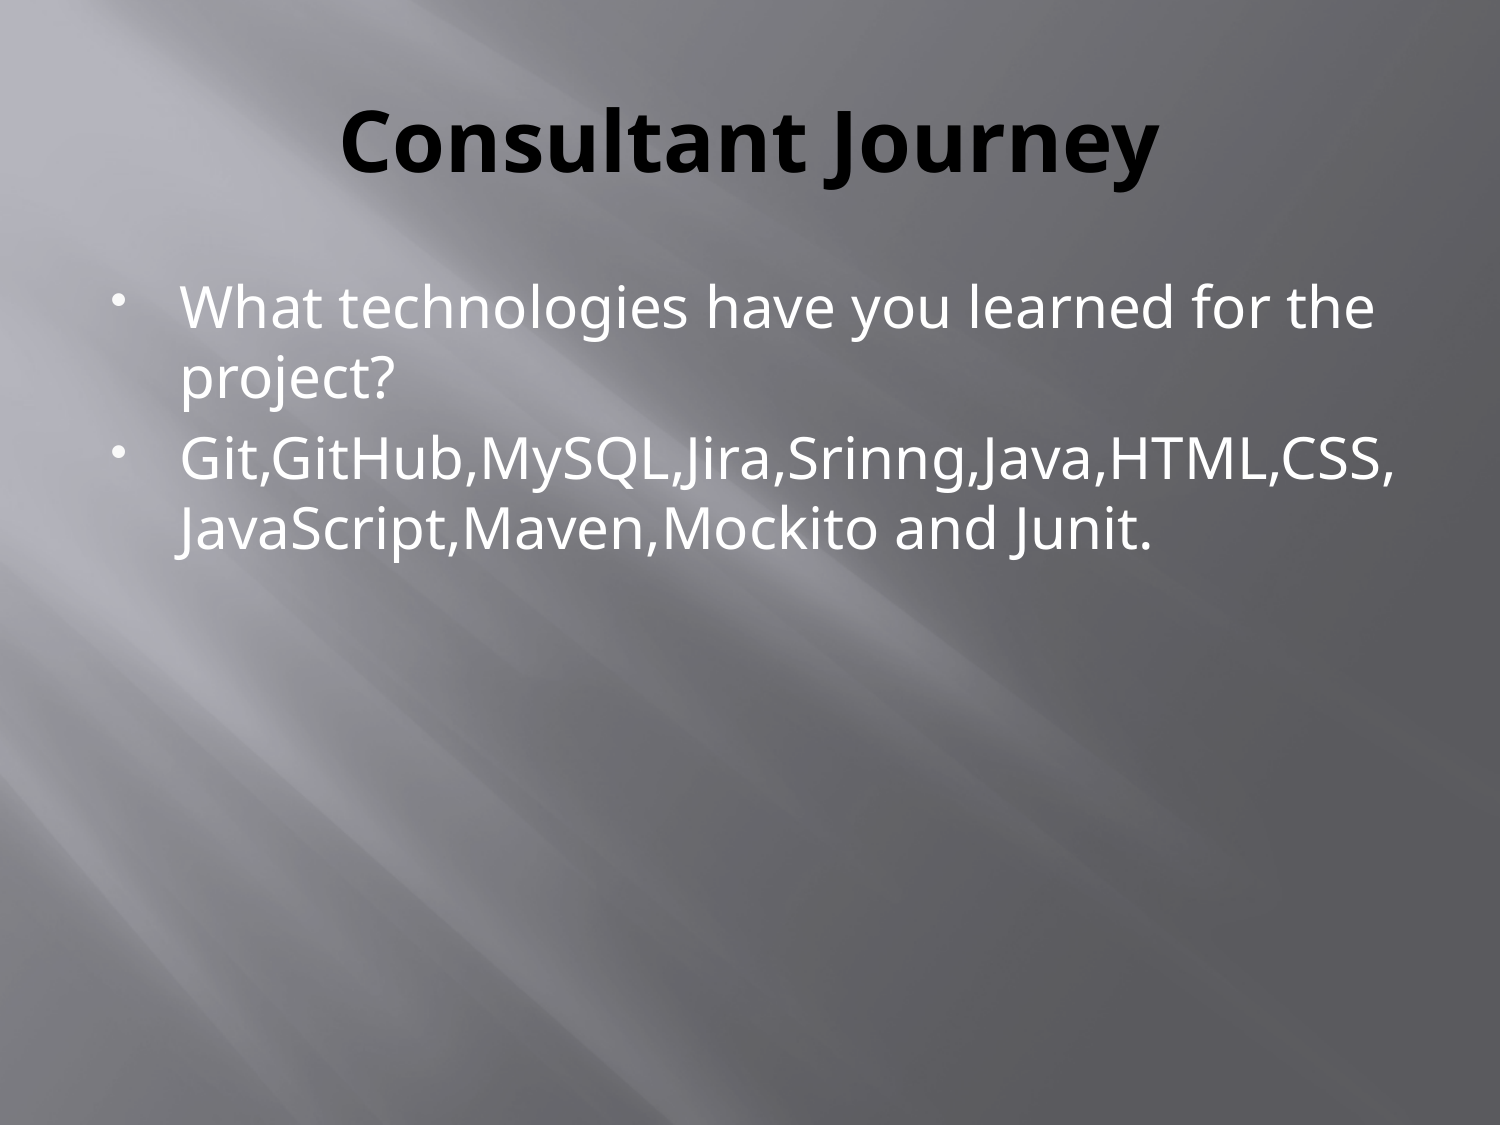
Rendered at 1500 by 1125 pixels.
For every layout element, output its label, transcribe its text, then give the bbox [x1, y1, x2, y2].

list What technologies have you learned for the project? Git,GitHub,MySQL,Jira,Srinng,Java,HTML,CSS,JavaScript,Maven,Mockito and Junit. [75, 262, 1425, 1035]
title Consultant Journey [75, 45, 1425, 233]
